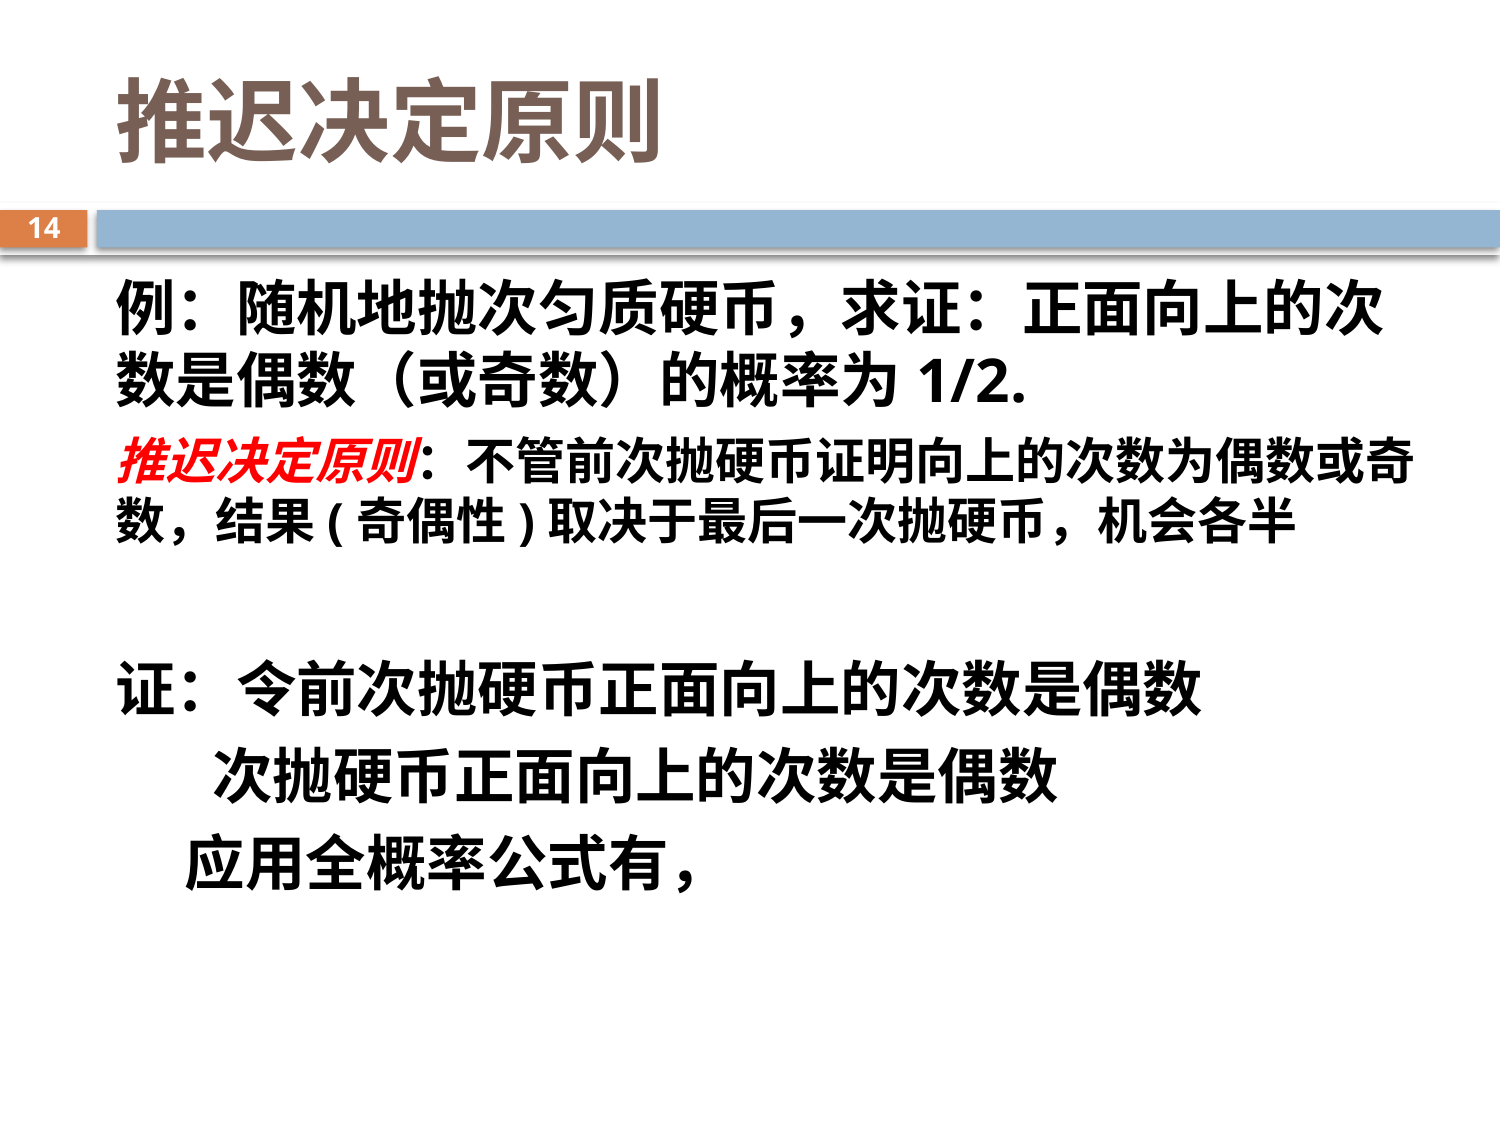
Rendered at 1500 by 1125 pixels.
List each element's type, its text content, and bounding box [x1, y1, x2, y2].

slide_number 14 [0, 208, 88, 249]
title 推迟决定原则 [100, 37, 1438, 200]
